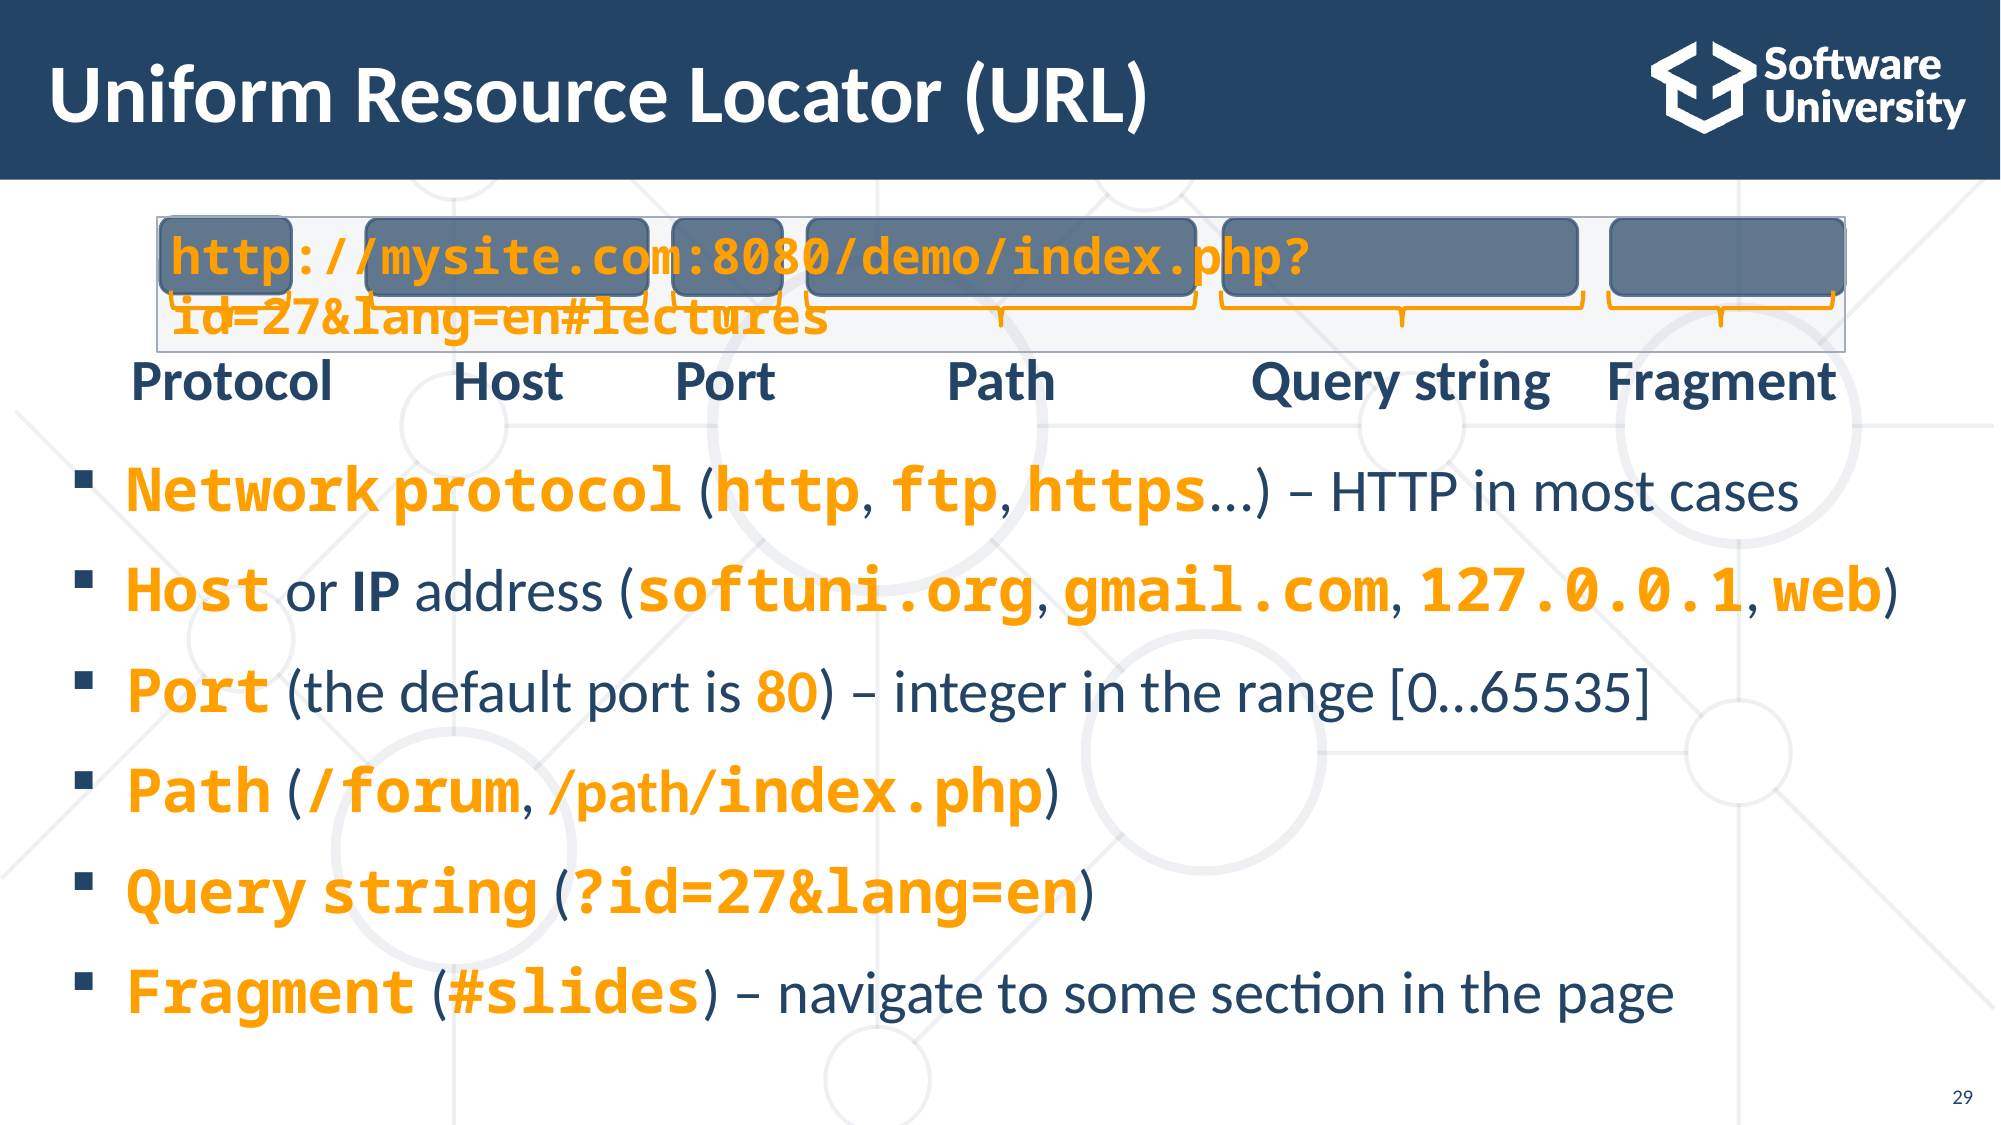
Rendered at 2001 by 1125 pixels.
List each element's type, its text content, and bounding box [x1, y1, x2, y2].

text_box [1607, 290, 1835, 327]
text_box Protocol [110, 335, 354, 420]
text_box Host [422, 335, 596, 420]
text_box Network protocol (http, ftp, https...) – HTTP in most cases Host or IP address (softuni.org, gmail.com, 127.0.0.1, web) Port (the default port is 80) – integer in the range [0…65535] Path (/forum, /path/index.php) Query string (?id=27&lang=en) Fragment (#slides) – navigate to some section in the page [55, 439, 1945, 1094]
slide_number 29 [1927, 1067, 1989, 1117]
text_box [170, 290, 290, 327]
text_box Path [930, 335, 1074, 420]
text_box http://mysite.com:8080/demo/index.php?id=27&lang=en#lectures [156, 216, 1845, 352]
text_box Query string [1214, 335, 1586, 420]
text_box [1220, 290, 1585, 327]
text_box Fragment [1586, 335, 1858, 420]
text_box [805, 290, 1197, 327]
title Uniform Resource Locator (URL) [31, 16, 1625, 162]
text_box [672, 290, 781, 327]
text_box Port [654, 335, 798, 420]
text_box [370, 290, 647, 327]
picture [1651, 41, 1966, 134]
